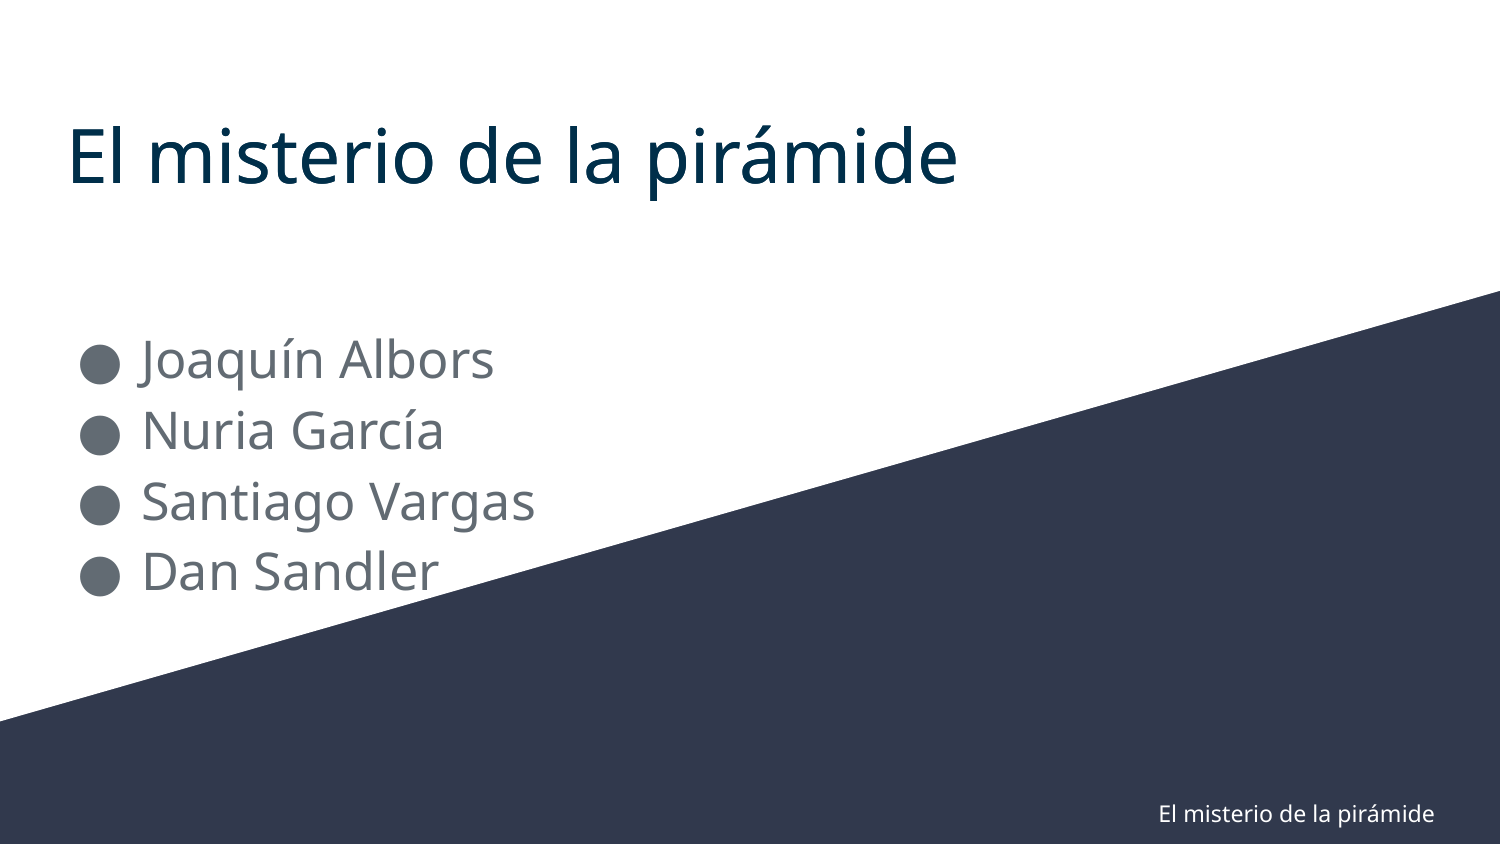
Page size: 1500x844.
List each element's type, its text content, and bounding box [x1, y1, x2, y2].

title El misterio de la pirámide [51, 88, 1449, 299]
title El misterio de la pirámide [1143, 782, 1500, 844]
subtitle Joaquín Albors Nuria García Santiago Vargas Dan Sandler [51, 308, 748, 665]
